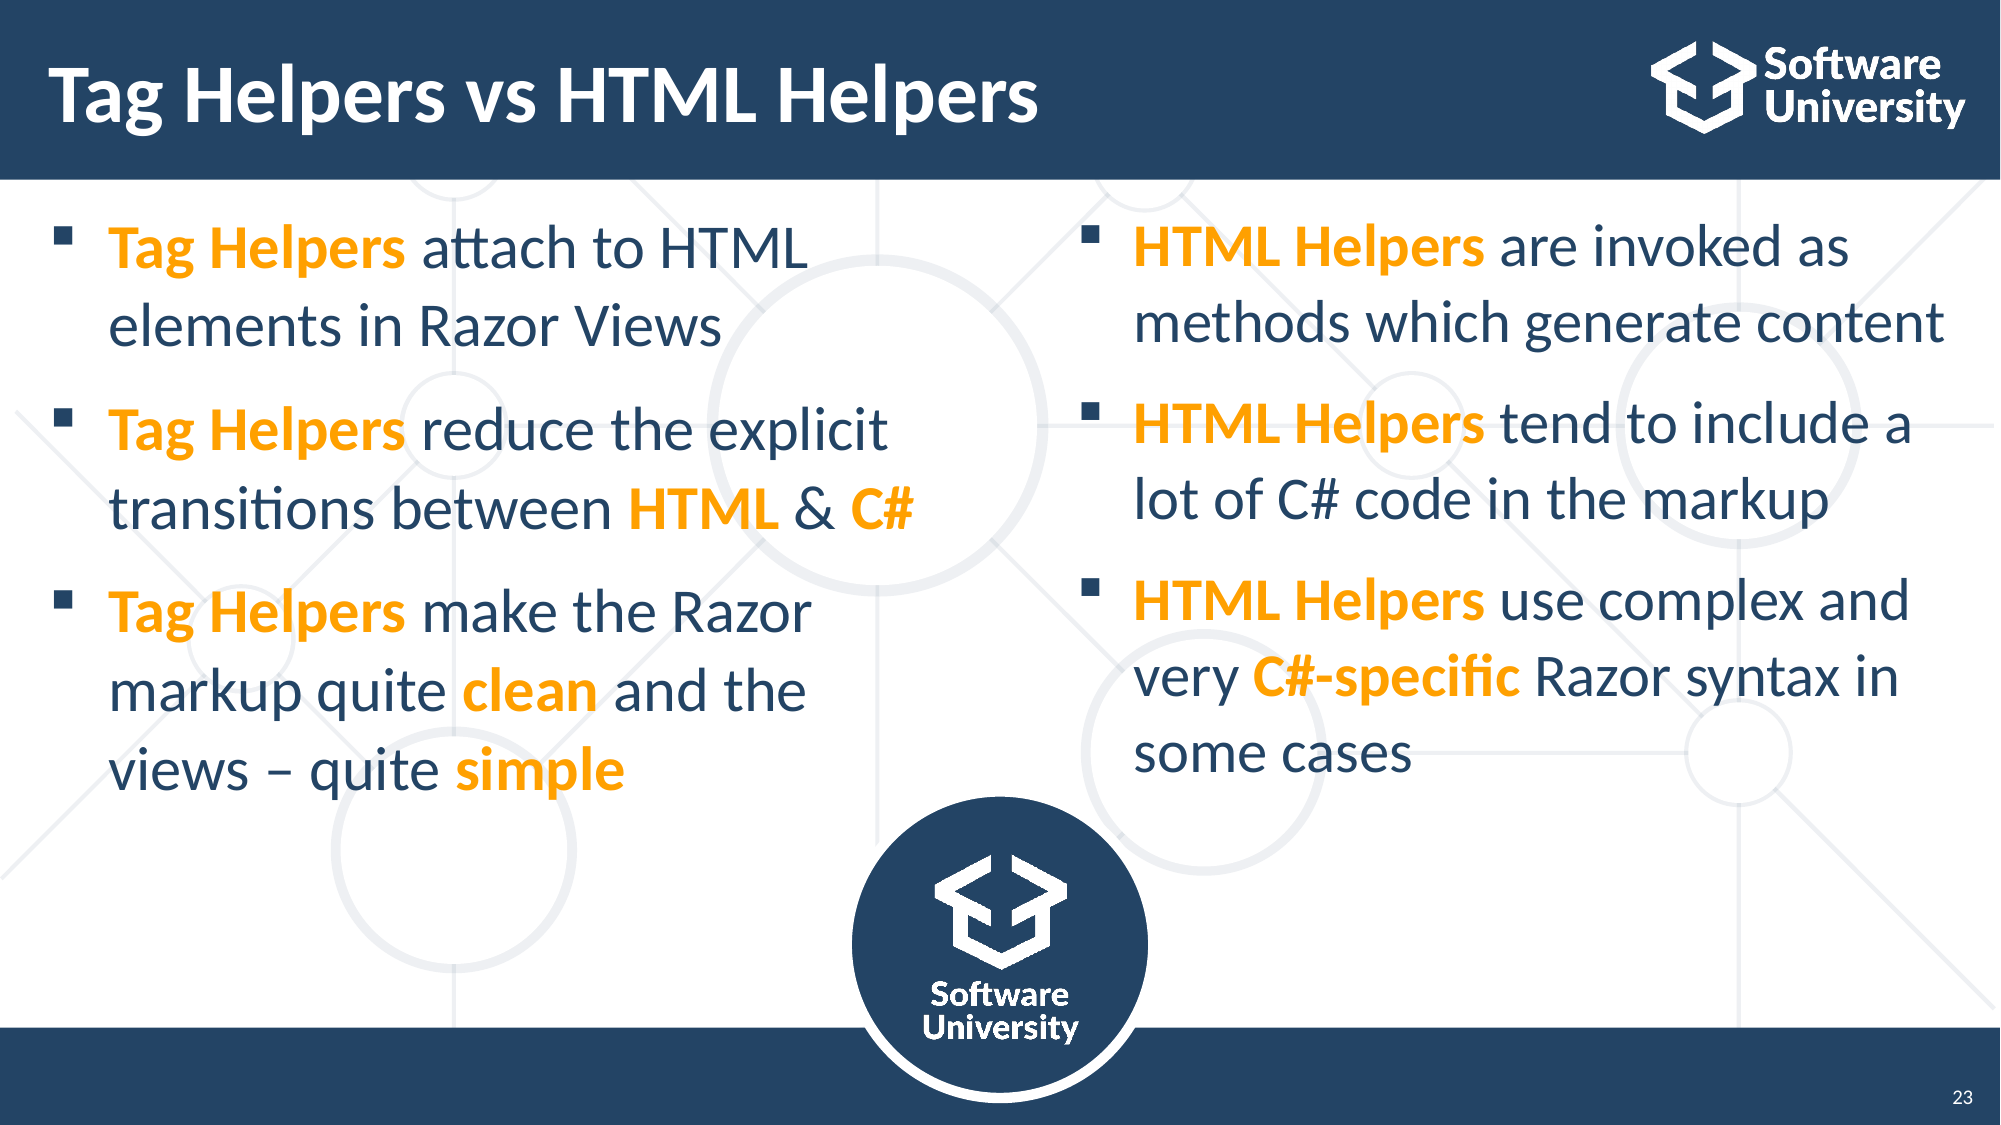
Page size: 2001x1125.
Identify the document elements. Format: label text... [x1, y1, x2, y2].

list HTML Helpers are invoked as methods which generate content HTML Helpers tend to include a lot of C# code in the markup HTML Helpers use complex and very C#-specific Razor syntax in some cases [1059, 196, 1969, 1010]
picture [1651, 41, 1966, 134]
picture [921, 854, 1079, 1049]
list Tag Helpers attach to HTML elements in Razor Views Tag Helpers reduce the explicit transitions between HTML & C# Tag Helpers make the Razor markup quite clean and the views – quite simple [31, 196, 941, 1010]
slide_number 23 [1927, 1067, 1989, 1117]
title Tag Helpers vs HTML Helpers [31, 16, 1625, 162]
